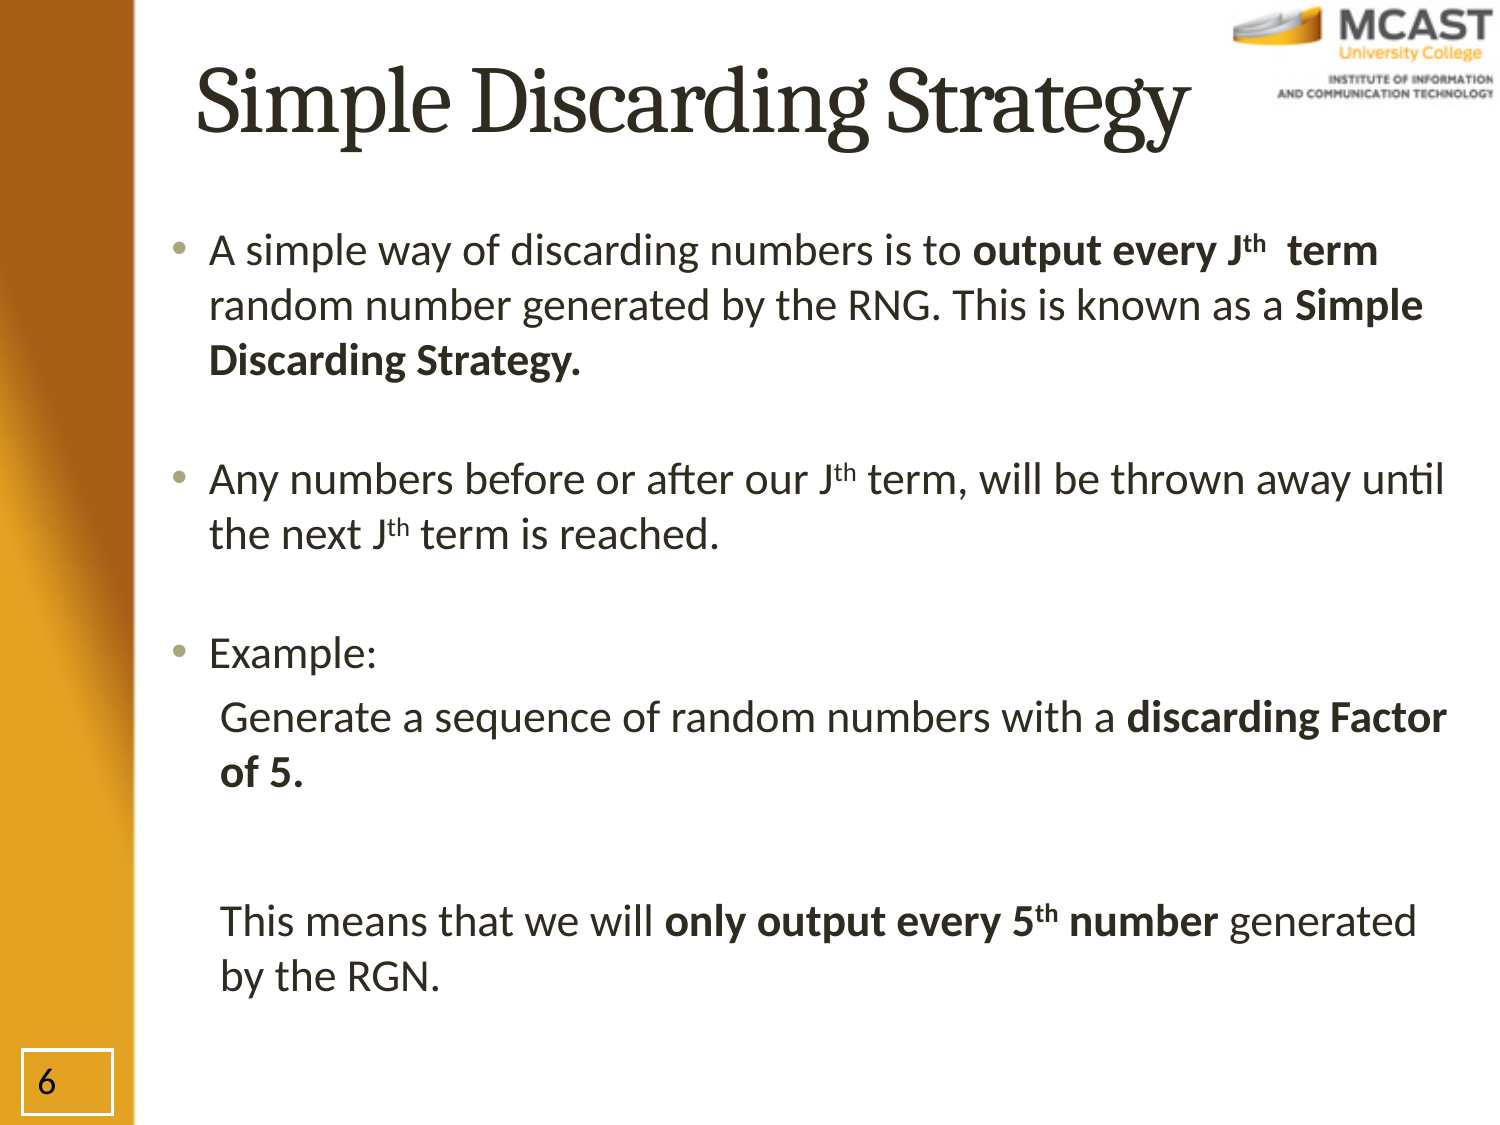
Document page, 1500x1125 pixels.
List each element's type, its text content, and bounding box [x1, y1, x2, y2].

text_box 6 [22, 1049, 113, 1115]
title Simple Discarding Strategy [182, 0, 1433, 188]
picture [0, 0, 1500, 1125]
list A simple way of discarding numbers is to output every Jth term random number generated by the RNG. This is known as a Simple Discarding Strategy. Any numbers before or after our Jth term, will be thrown away until the next Jth term is reached. Example: Generate a sequence of random numbers with a discarding Factor of 5. This means that we will only output every 5th number generated by the RGN. [137, 212, 1478, 1050]
